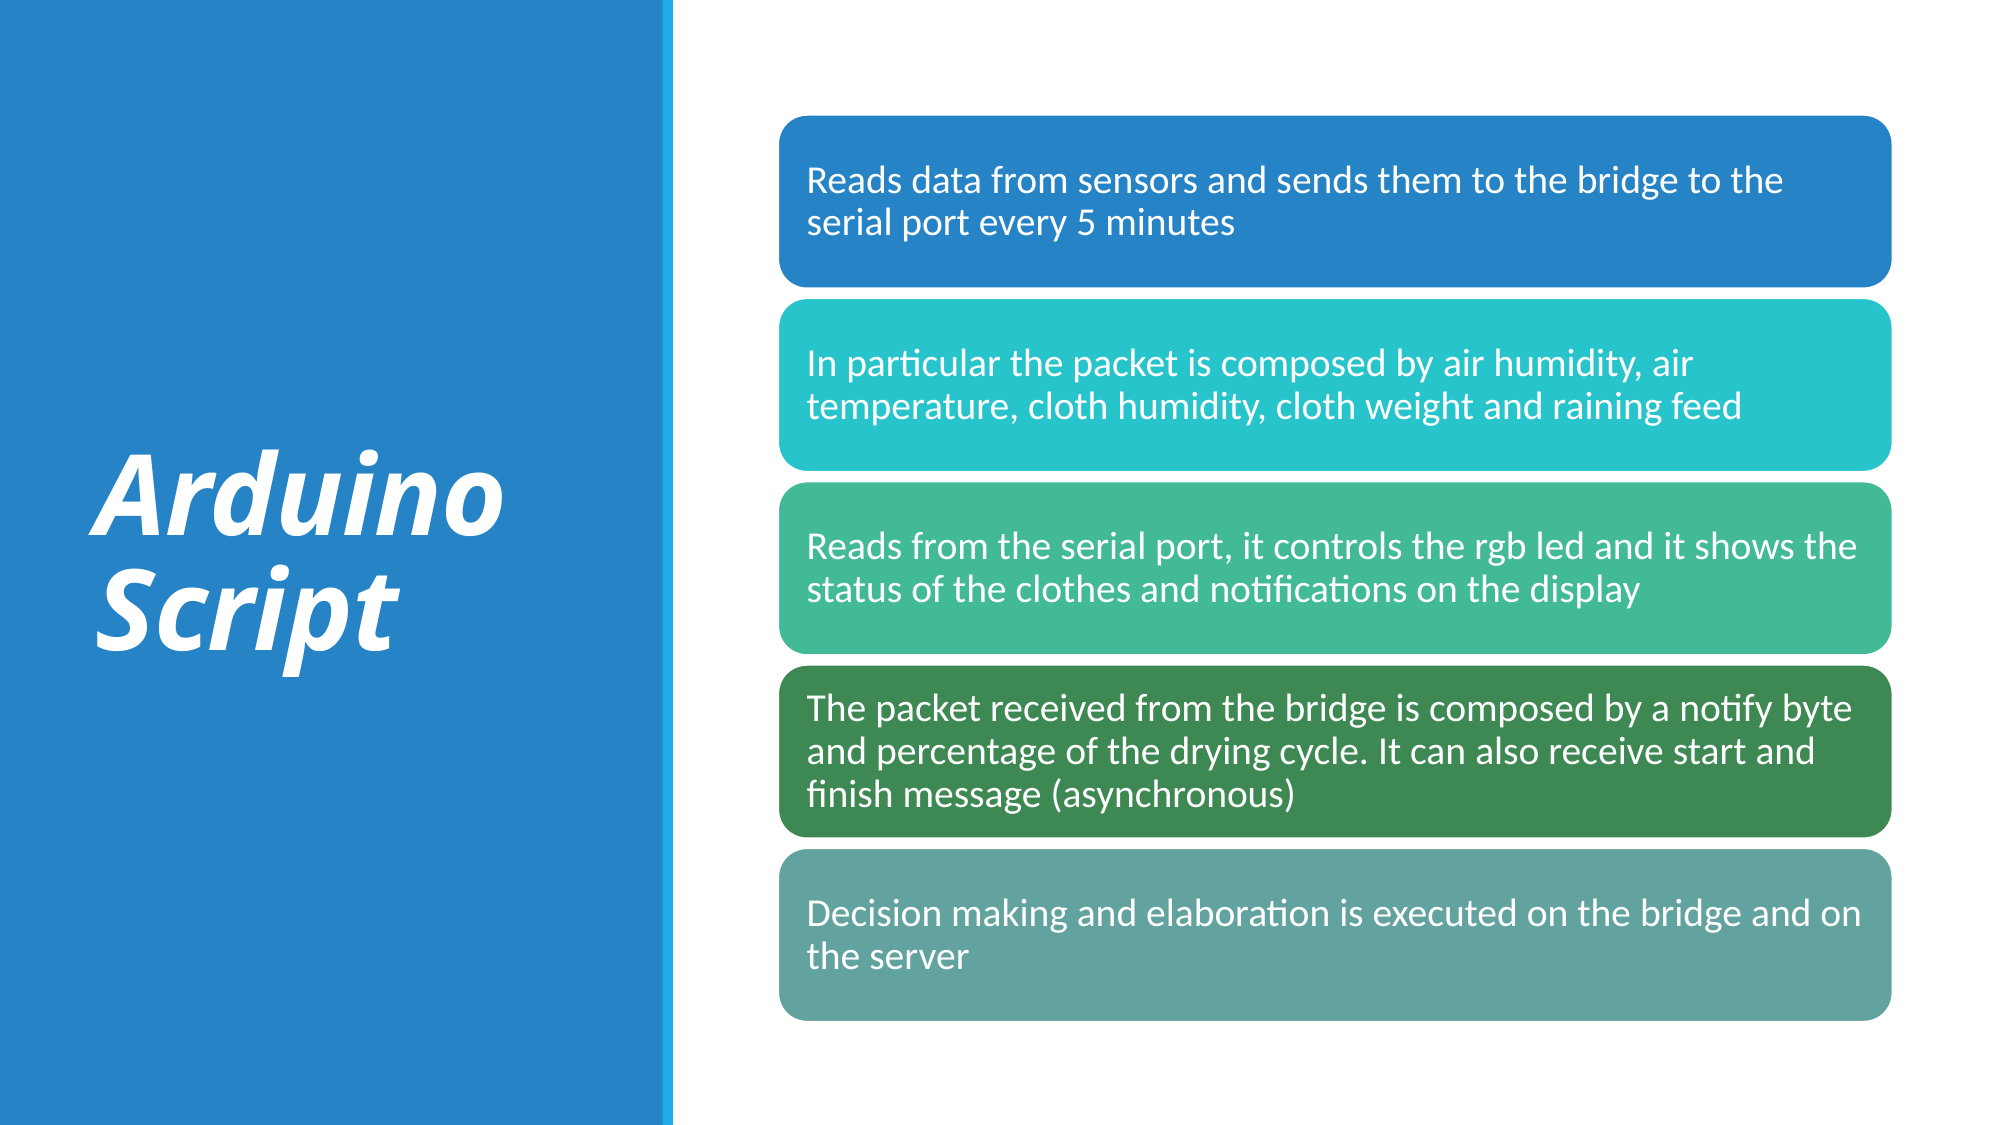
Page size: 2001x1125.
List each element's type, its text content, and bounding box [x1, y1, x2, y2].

title Arduino Script [80, 84, 587, 1032]
text_box [0, 0, 661, 1125]
text_box [674, 0, 2000, 1125]
text_box [661, 0, 674, 1125]
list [777, 104, 1894, 1033]
